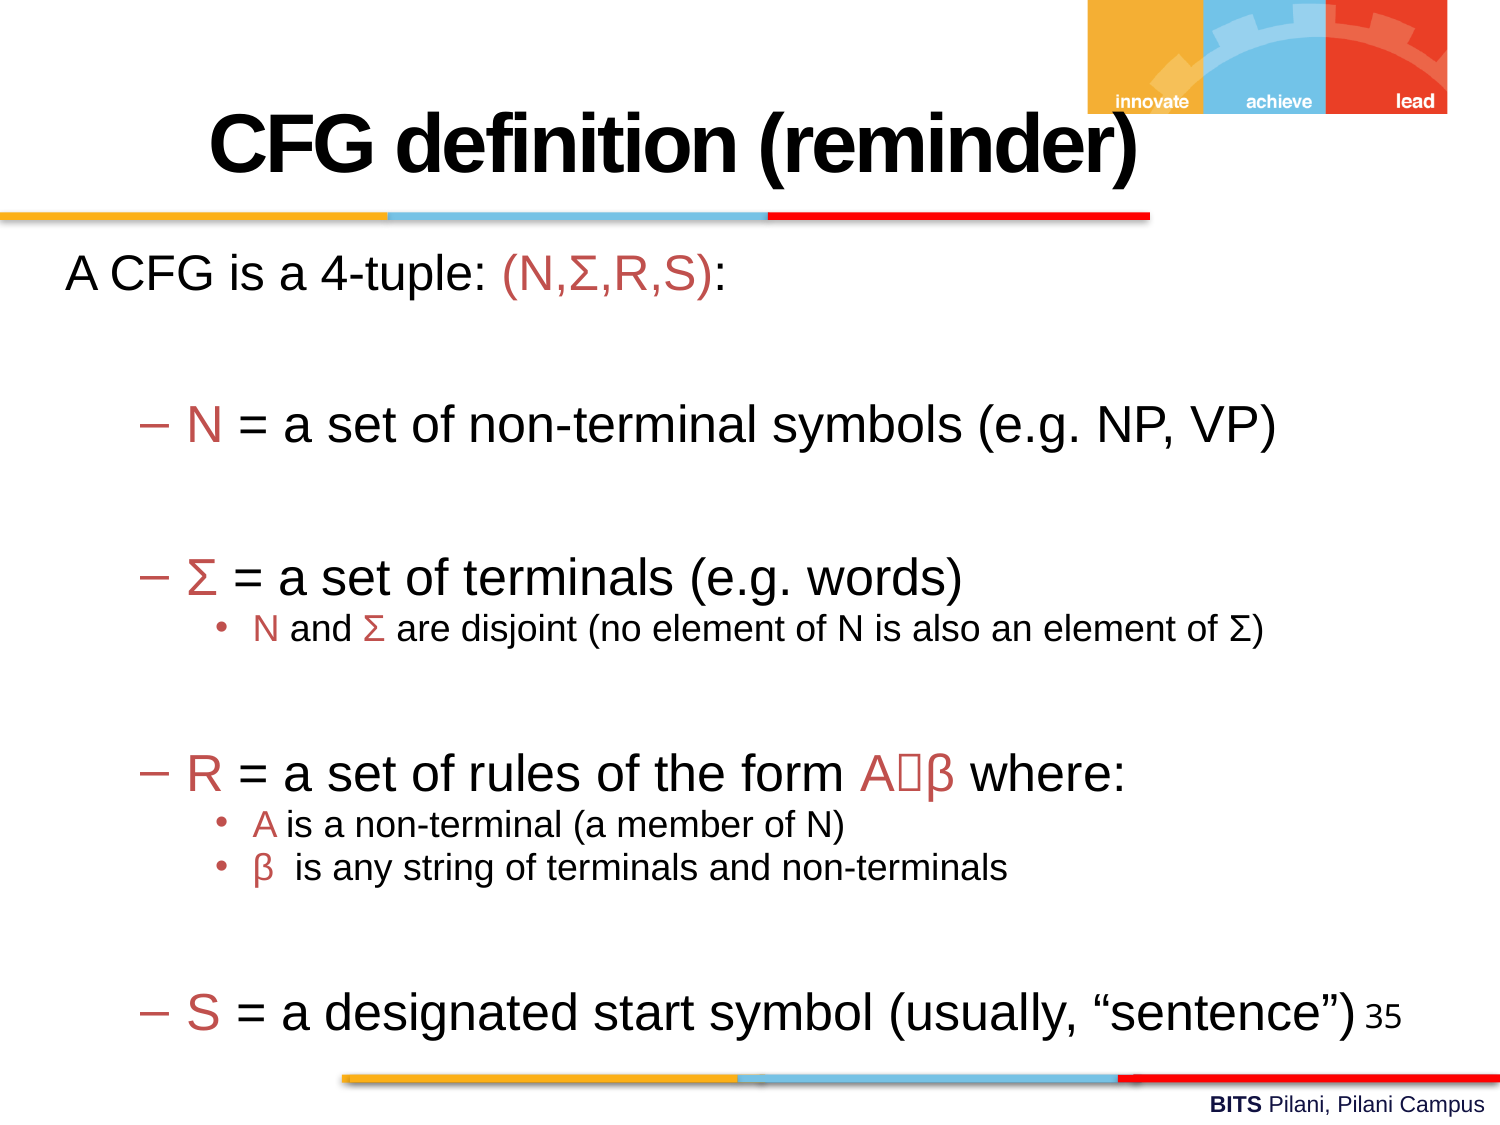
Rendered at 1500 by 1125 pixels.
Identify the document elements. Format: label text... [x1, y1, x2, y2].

list A CFG is a 4-tuple: (N,Σ,R,S): N = a set of non-terminal symbols (e.g. NP, VP) Σ = a set of terminals (e.g. words) N and Σ are disjoint (no element of N is also an element of Σ) R = a set of rules of the form Aβ where: A is a non-terminal (a member of N) β is any string of terminals and non-terminals S = a designated start symbol (usually, “sentence”) [49, 244, 1401, 988]
text_box 35 [1349, 987, 1425, 1043]
picture [1087, 0, 1448, 114]
title CFG definition (reminder) [0, 45, 1350, 233]
